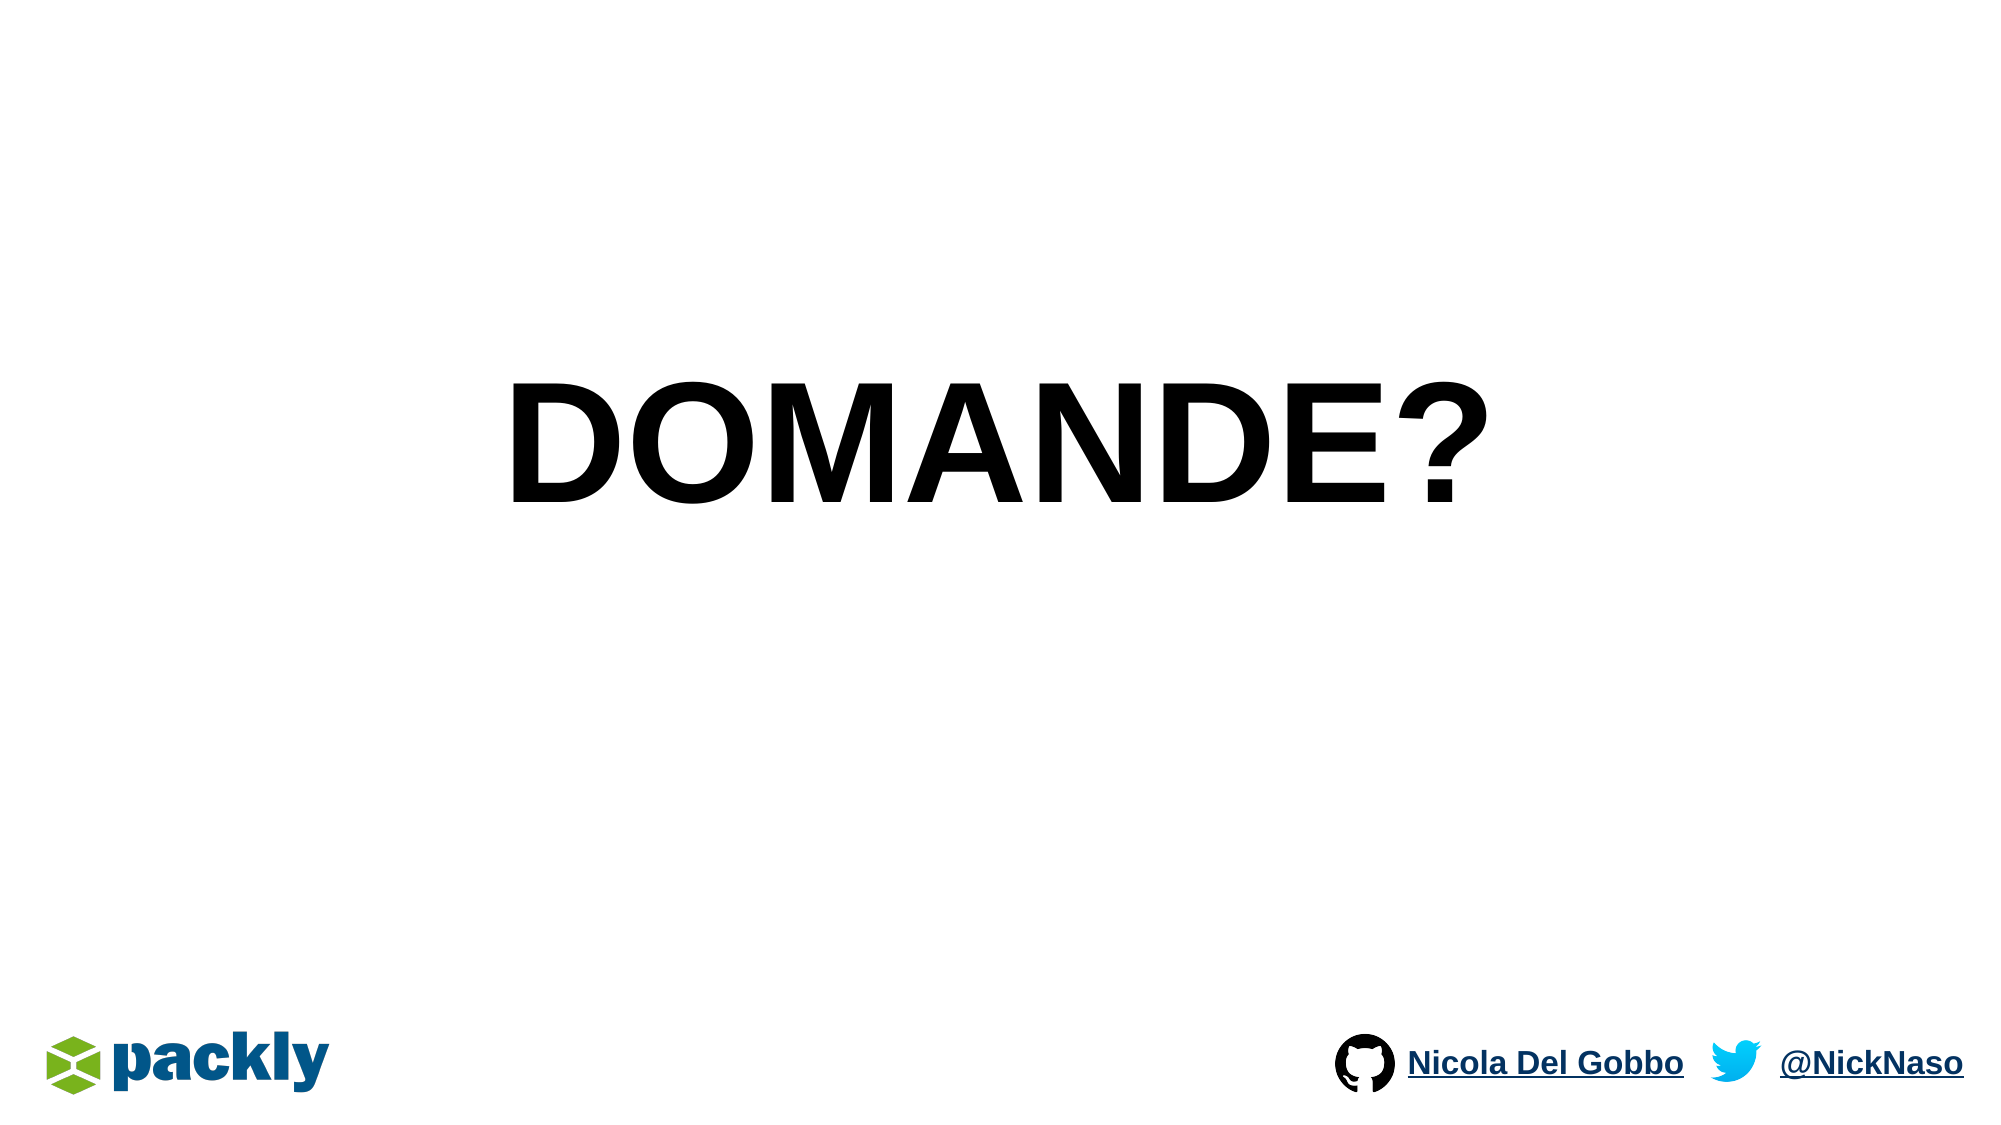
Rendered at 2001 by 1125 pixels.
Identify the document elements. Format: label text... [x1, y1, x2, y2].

text_box @NickNaso [1766, 1033, 1990, 1089]
title DOMANDE? [137, 337, 1863, 556]
picture [1706, 1031, 1766, 1091]
text_box Nicola Del Gobbo [1395, 1033, 1706, 1089]
picture [30, 974, 346, 1125]
picture [1335, 1033, 1395, 1093]
